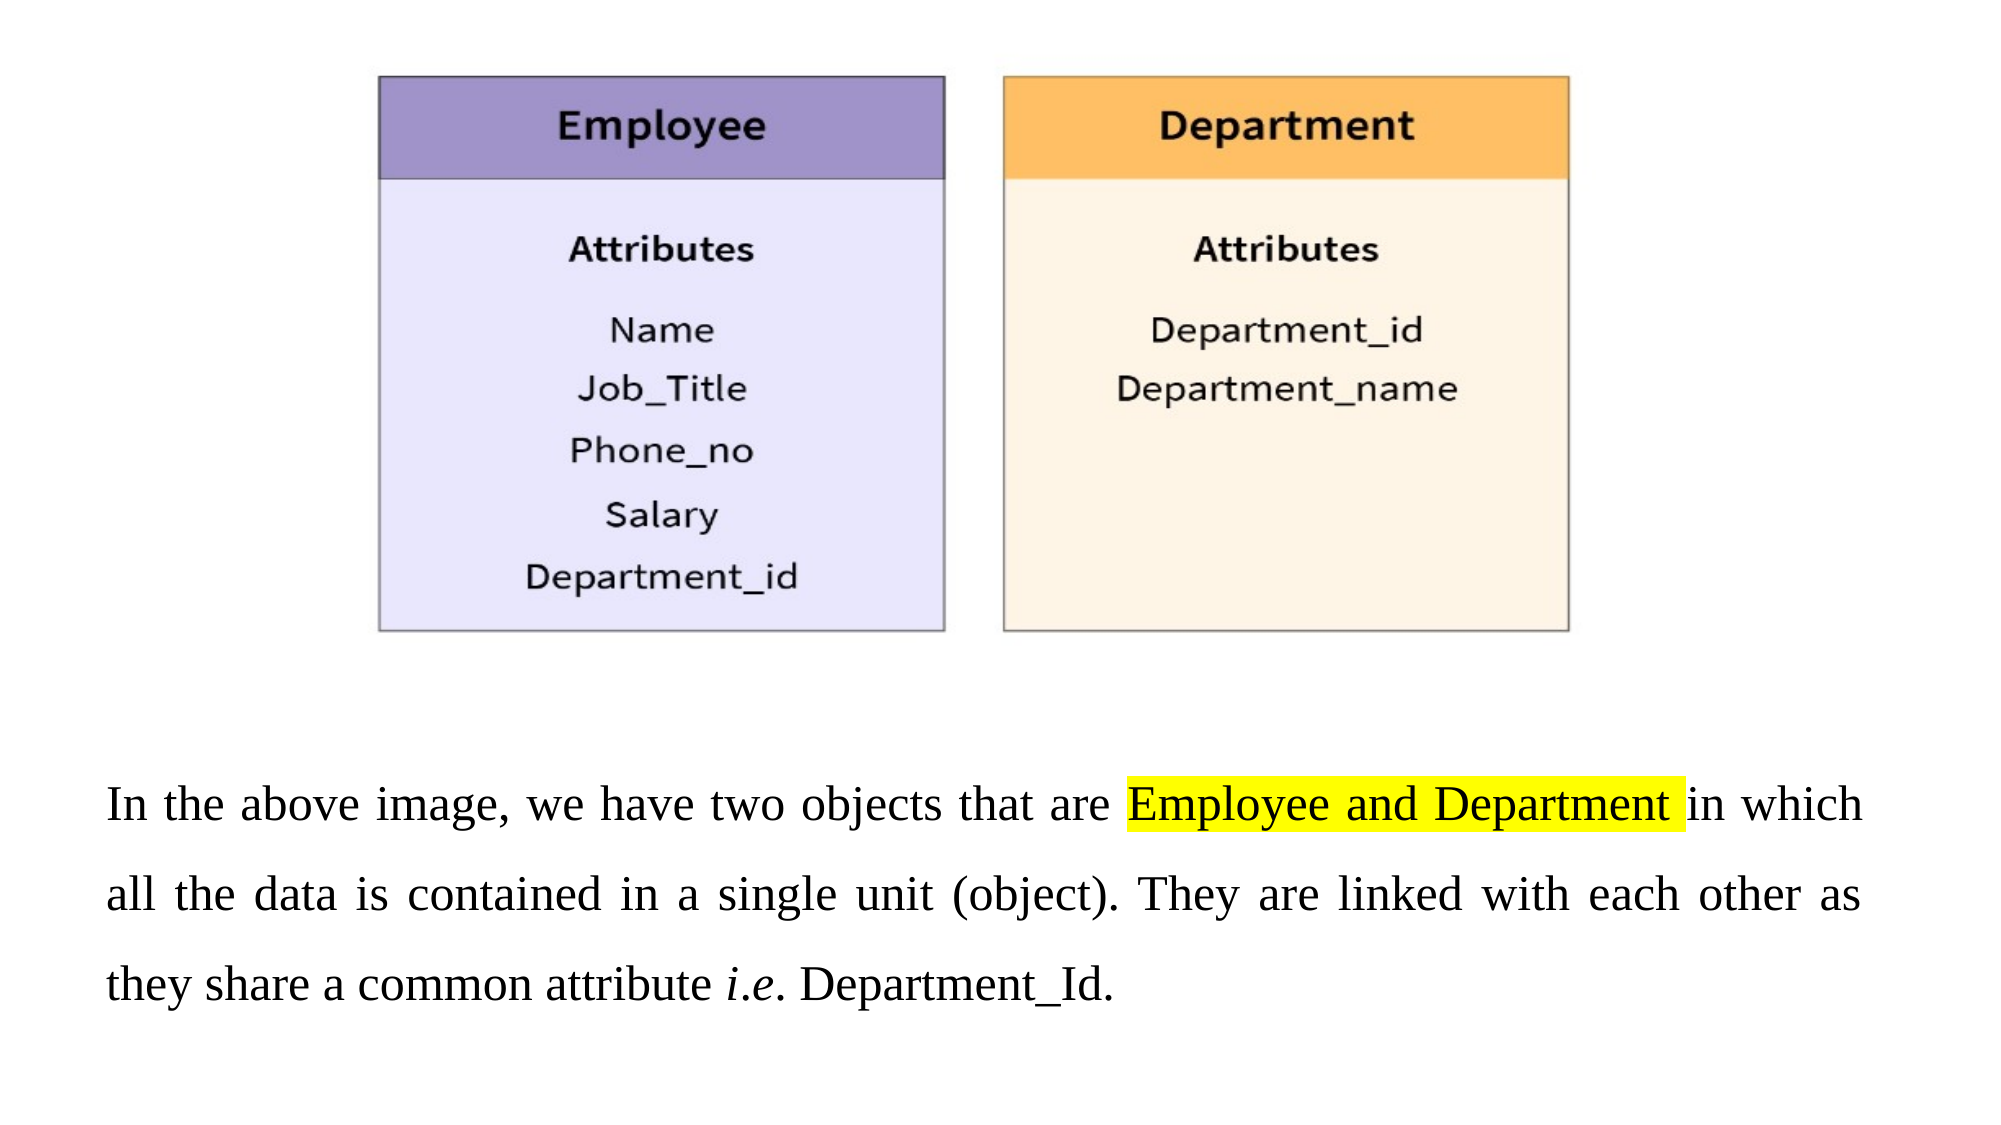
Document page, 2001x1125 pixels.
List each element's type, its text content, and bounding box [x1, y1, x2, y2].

text_box In the above image, we have two objects that are Employee and Department in which all the data is contained in a single unit (object). They are linked with each other as they share a common attribute i.e. Department_Id. [91, 733, 1879, 1019]
picture [316, 31, 1627, 674]
